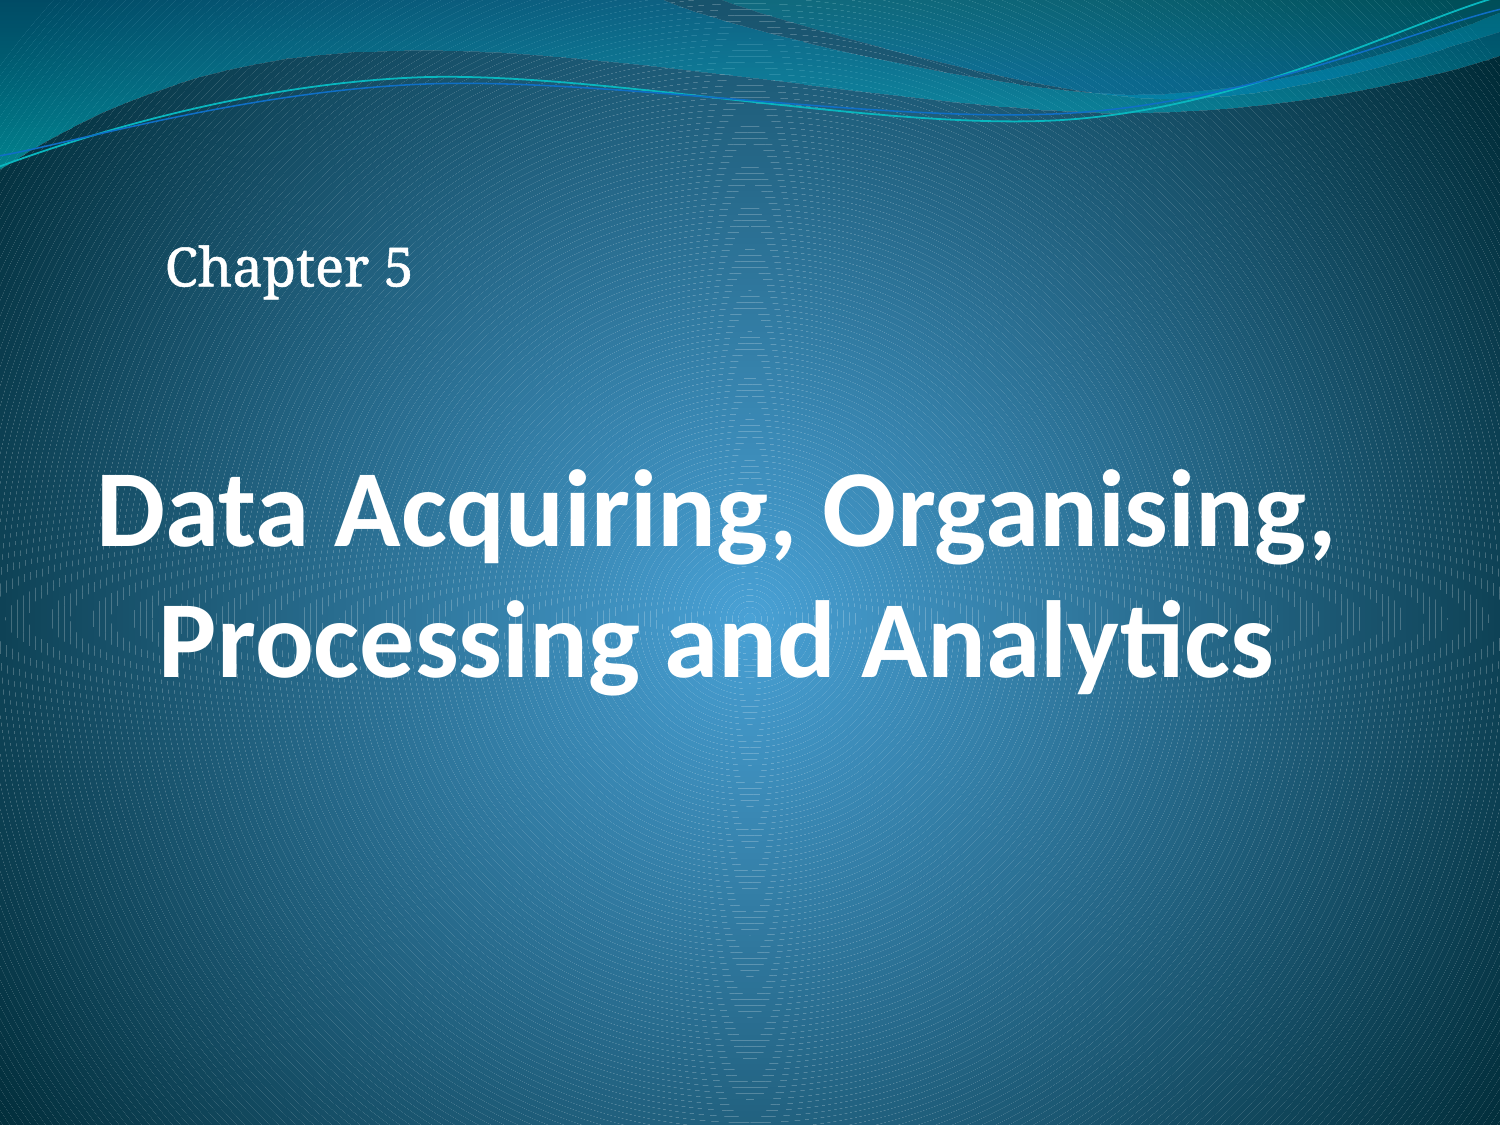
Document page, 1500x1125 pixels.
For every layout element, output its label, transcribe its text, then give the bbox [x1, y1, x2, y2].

subtitle Chapter 5 [162, 224, 439, 321]
title Data Acquiring, Organising, Processing and Analytics [75, 399, 1363, 700]
